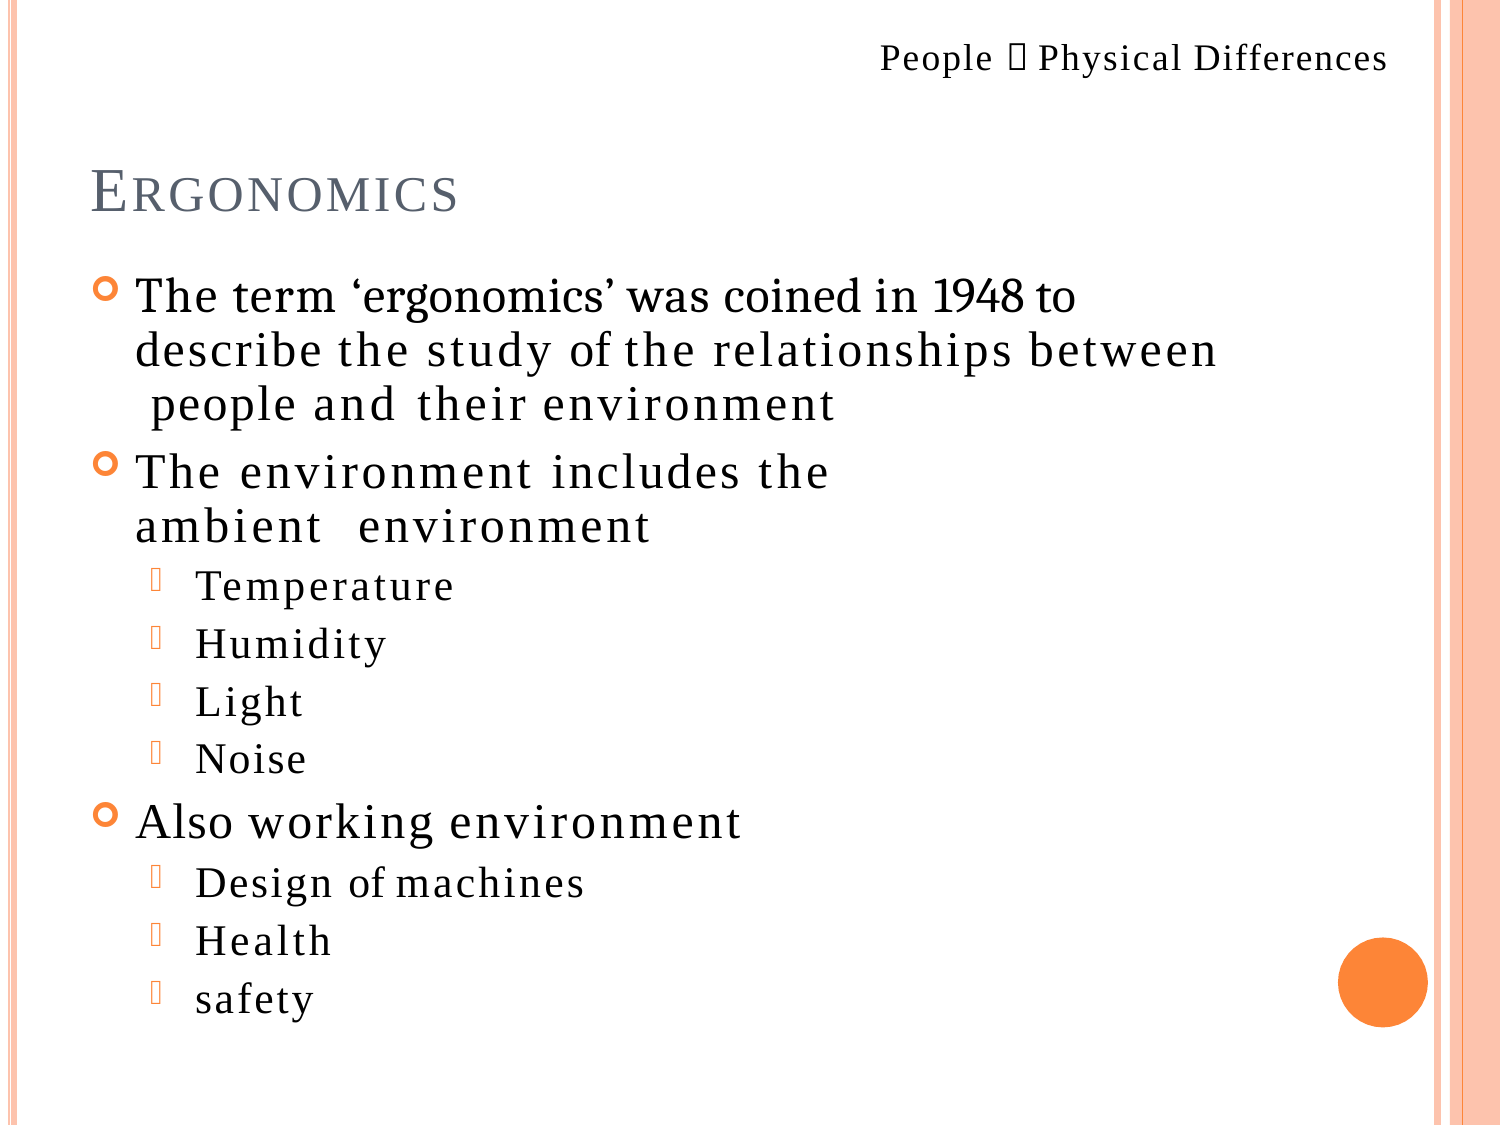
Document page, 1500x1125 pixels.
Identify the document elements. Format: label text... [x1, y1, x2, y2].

title ERGONOMICS [87, 148, 1413, 337]
text_box People  Physical Differences [877, 33, 1408, 79]
text_box The term ‘ergonomics’ was coined in 1948 to describe the study of the relationships between people and their environment The environment includes the ambient environment Temperature Humidity Light Noise Also working environment Design of machines Health safety [87, 269, 1224, 1023]
